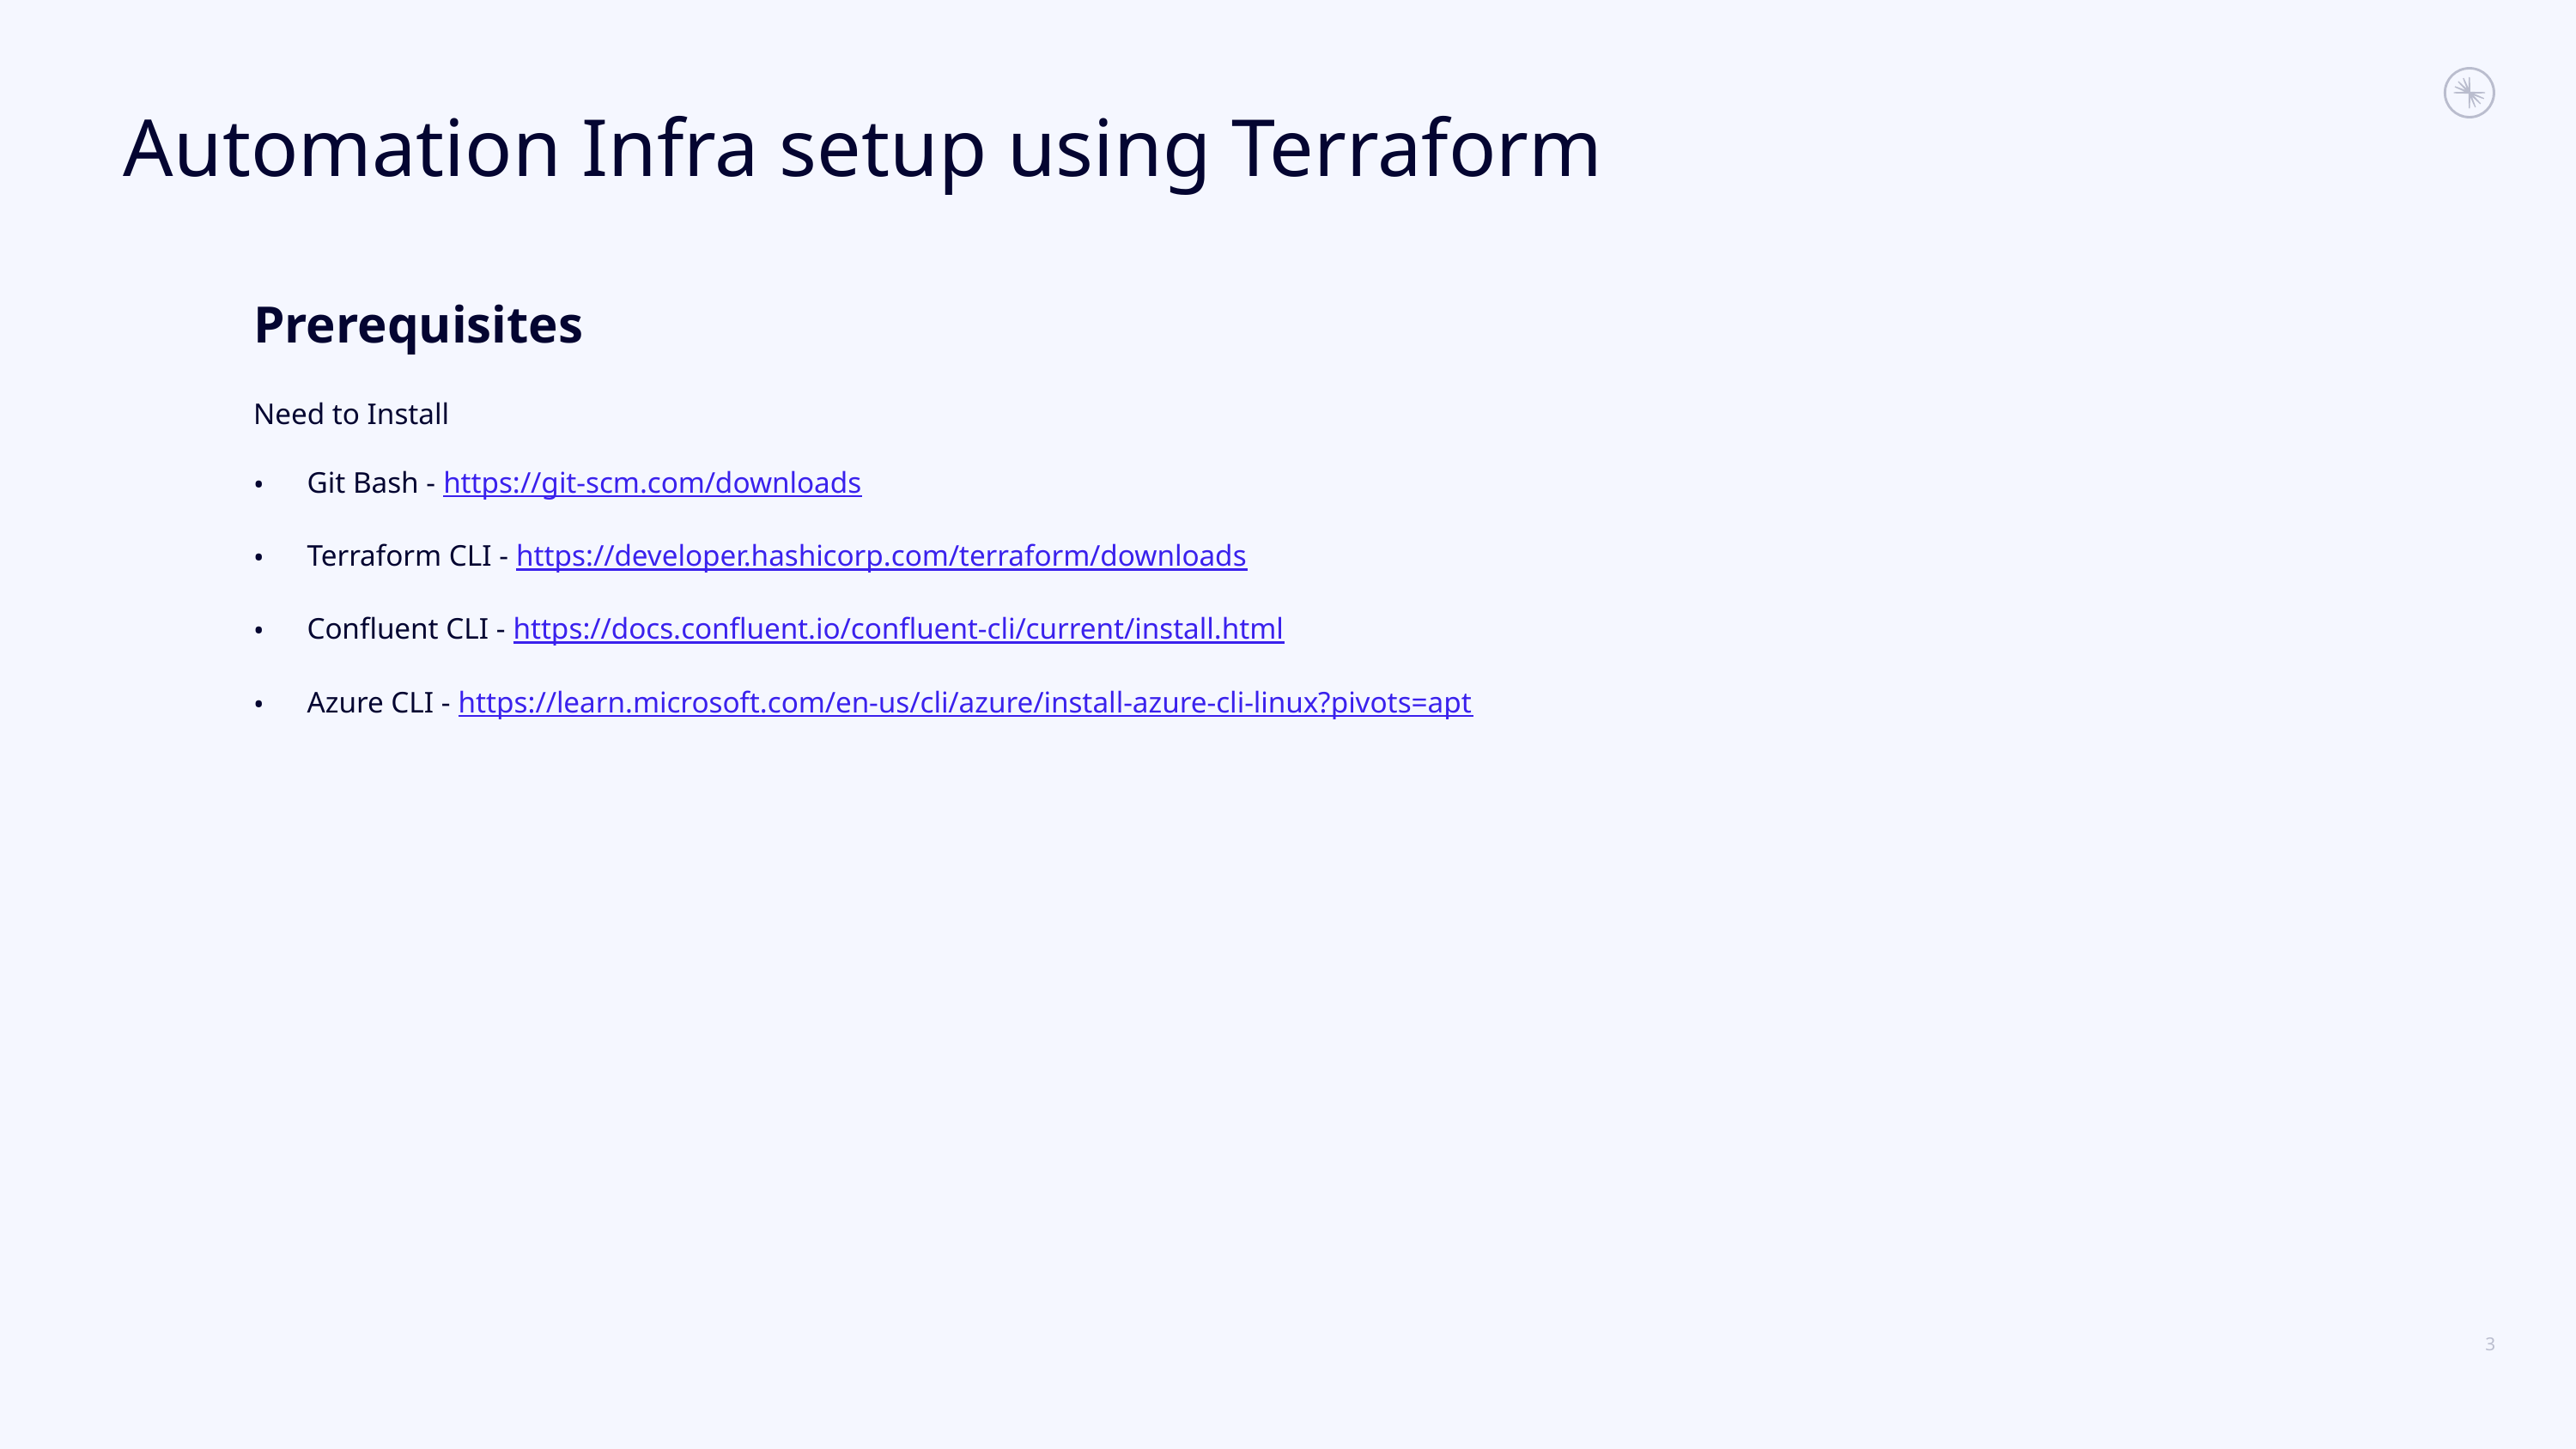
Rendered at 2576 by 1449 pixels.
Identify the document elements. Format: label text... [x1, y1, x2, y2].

list Prerequisites Need to Install Git Bash - https://git-scm.com/downloads Terraform CLI - https://developer.hashicorp.com/terraform/downloads Confluent CLI - https://docs.confluent.io/confluent-cli/current/install.html Azure CLI - https://learn.microsoft.com/en-us/cli/azure/install-azure-cli-linux?pivots=apt [242, 293, 2334, 1231]
title Automation Infra setup using Terraform [123, 85, 2315, 205]
slide_number 3 [2414, 1311, 2495, 1379]
